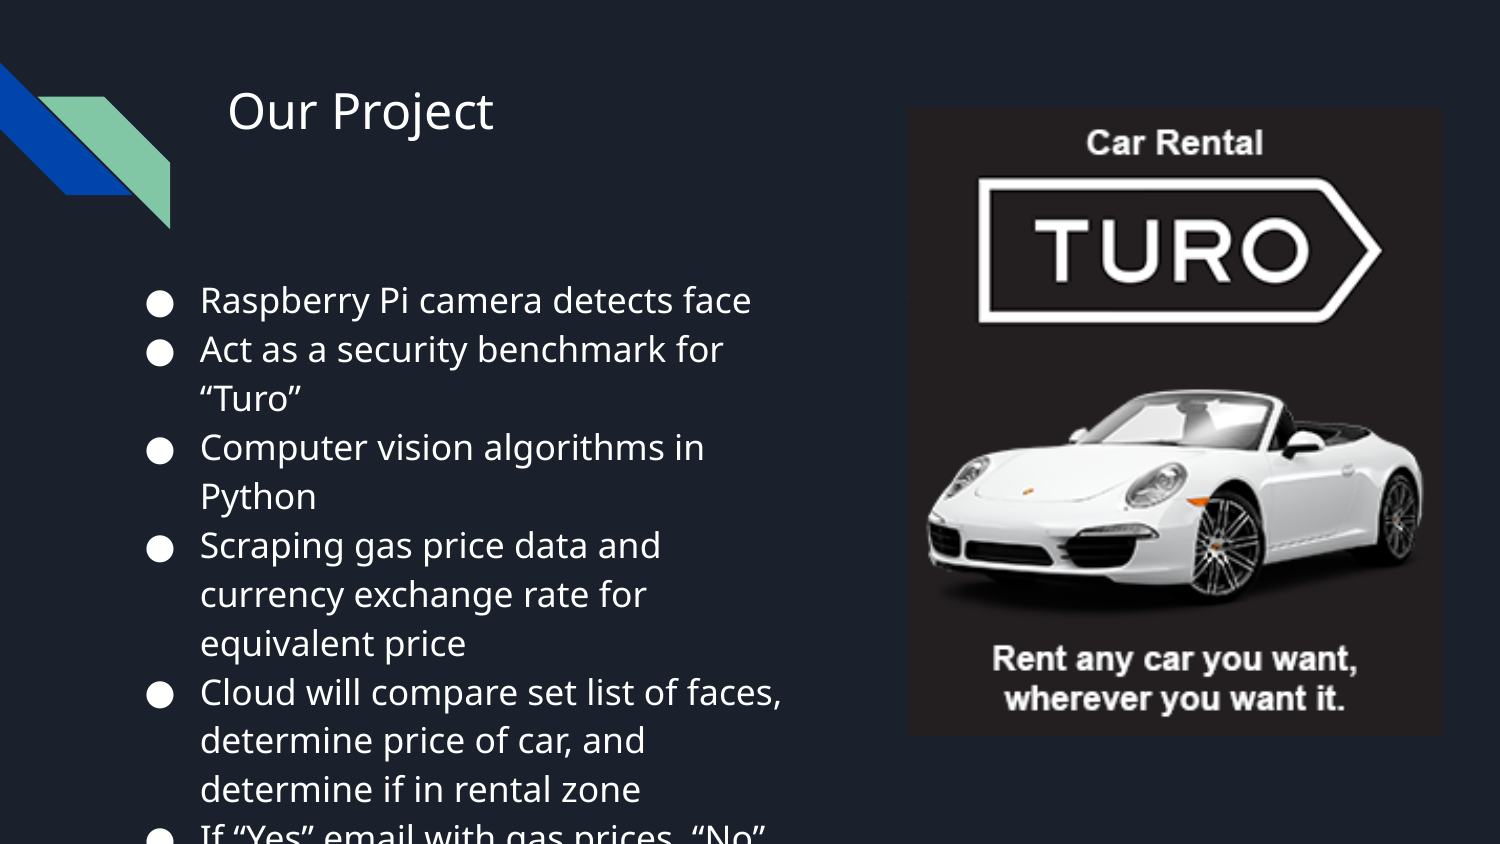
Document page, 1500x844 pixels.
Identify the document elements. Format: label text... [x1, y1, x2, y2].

list Raspberry Pi camera detects face Act as a security benchmark for “Turo” Computer vision algorithms in Python Scraping gas price data and currency exchange rate for equivalent price Cloud will compare set list of faces, determine price of car, and determine if in rental zone If “Yes” email with gas prices, “No”, go away! [109, 257, 826, 828]
title Our Project [212, 64, 1368, 215]
picture [908, 107, 1443, 737]
